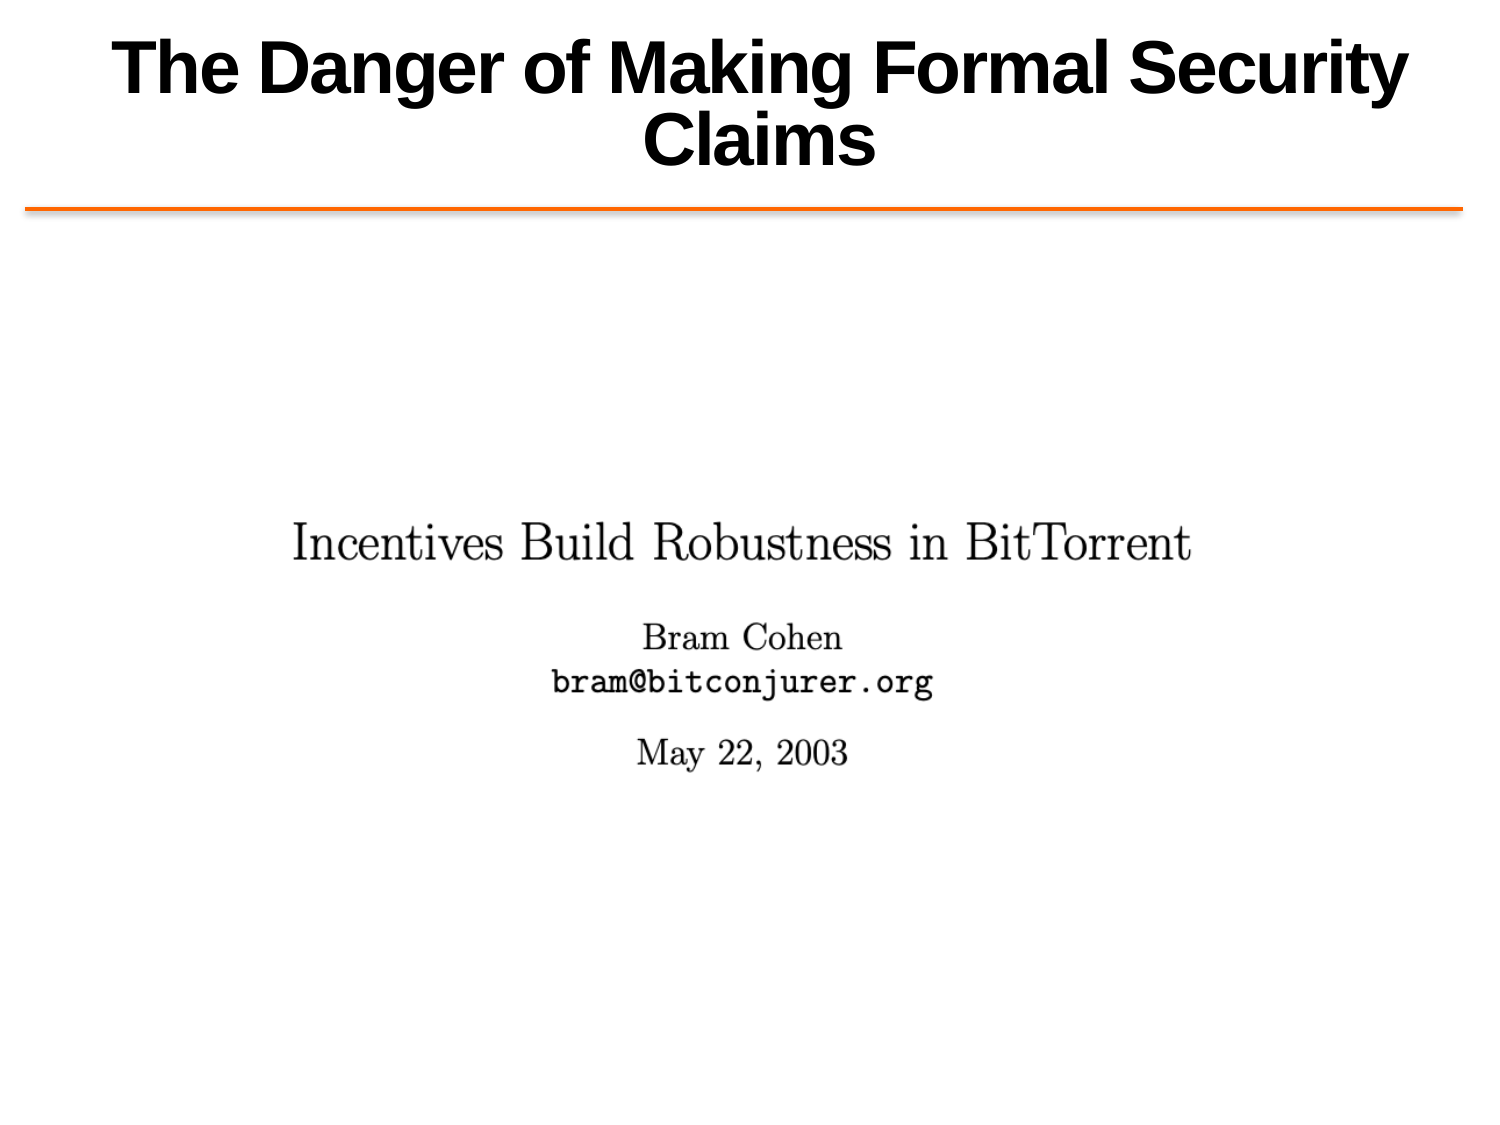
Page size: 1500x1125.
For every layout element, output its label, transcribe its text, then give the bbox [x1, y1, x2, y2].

title The Danger of Making Formal Security Claims [57, 12, 1463, 188]
picture [259, 463, 1261, 810]
